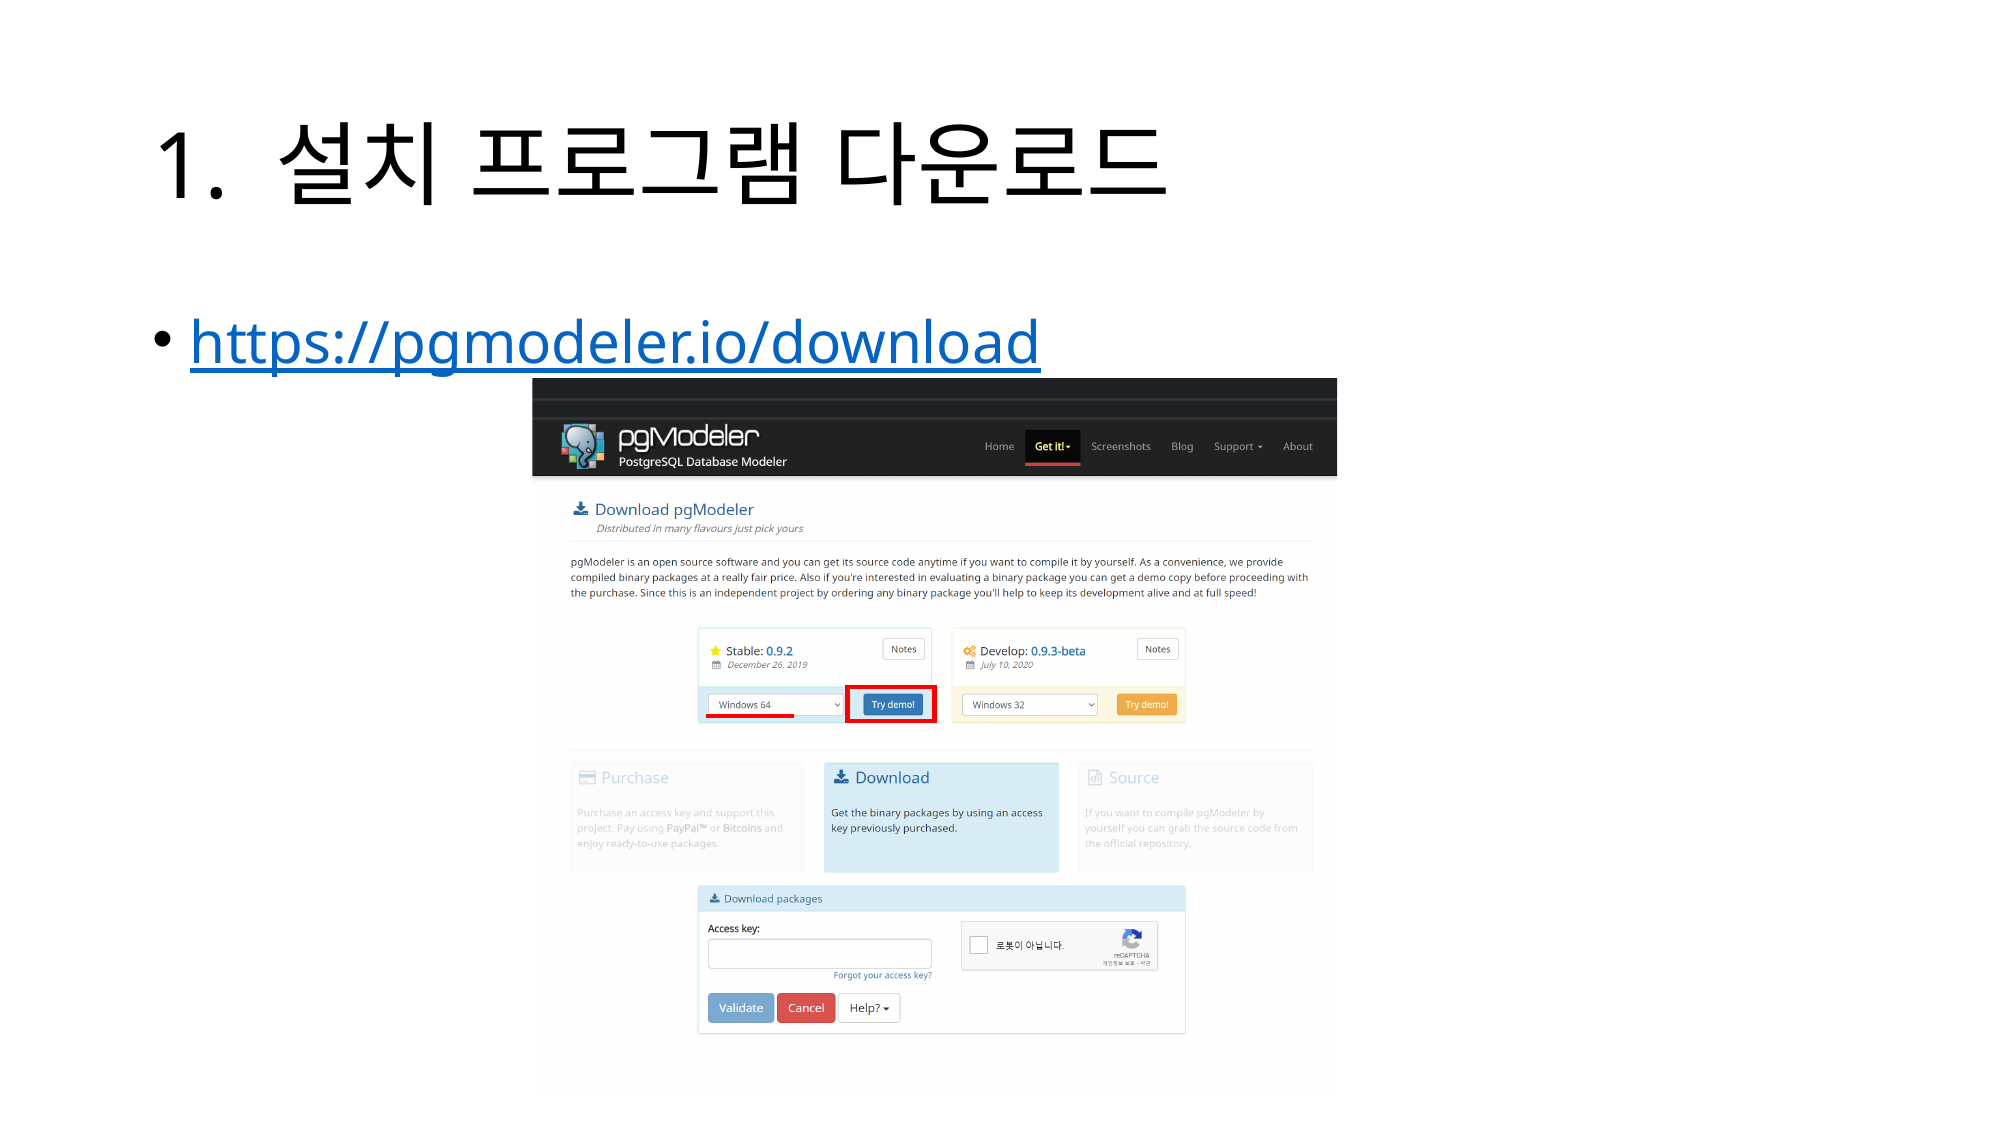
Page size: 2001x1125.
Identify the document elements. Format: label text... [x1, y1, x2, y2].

title 1. 설치 프로그램 다운로드 [137, 59, 1863, 278]
picture [532, 378, 1338, 1094]
list https://pgmodeler.io/download [137, 299, 1863, 1014]
